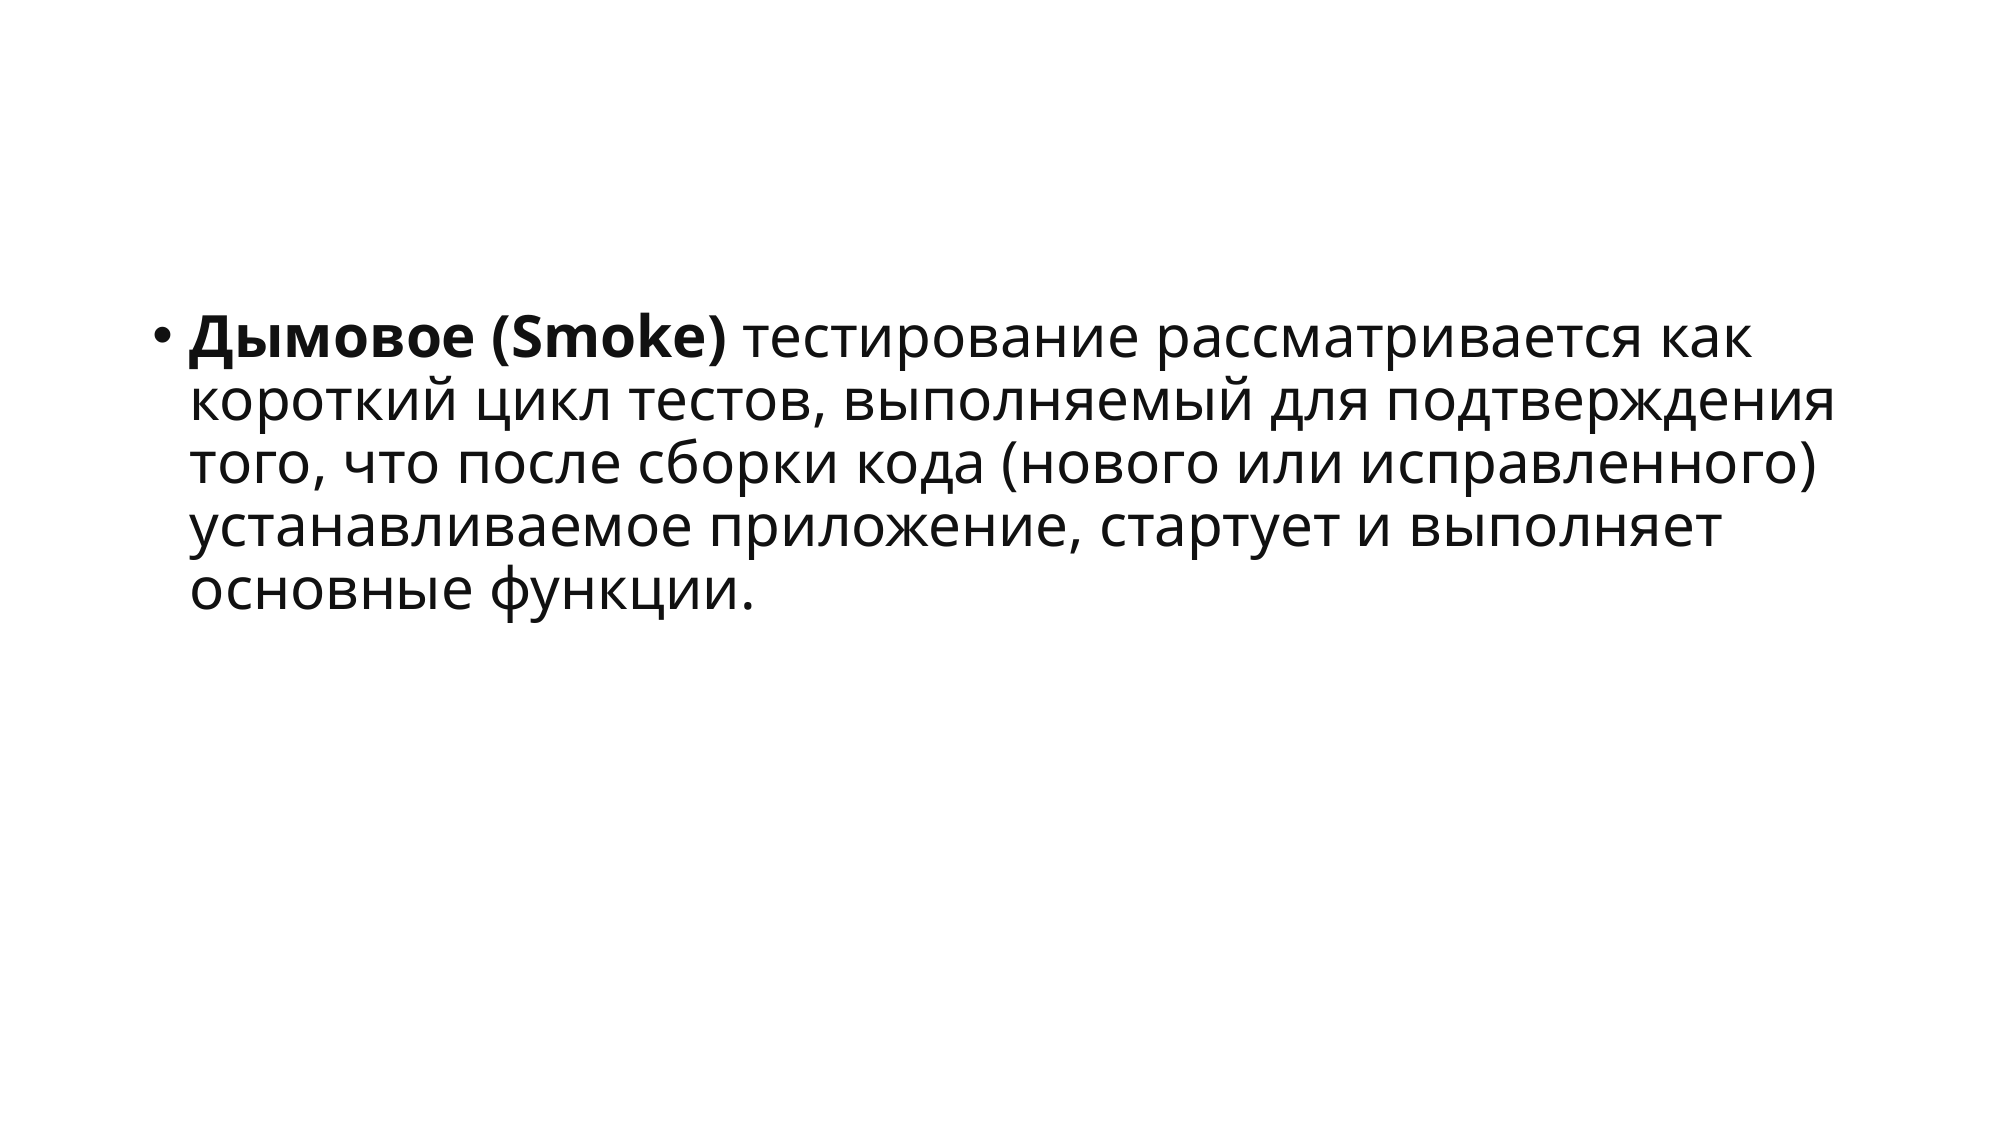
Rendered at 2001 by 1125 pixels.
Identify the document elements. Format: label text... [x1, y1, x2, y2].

list Дымовое (Smoke) тестирование рассматривается как короткий цикл тестов, выполняемый для подтверждения того, что после сборки кода (нового или исправленного) устанавливаемое приложение, стартует и выполняет основные функции. [137, 299, 1863, 1014]
